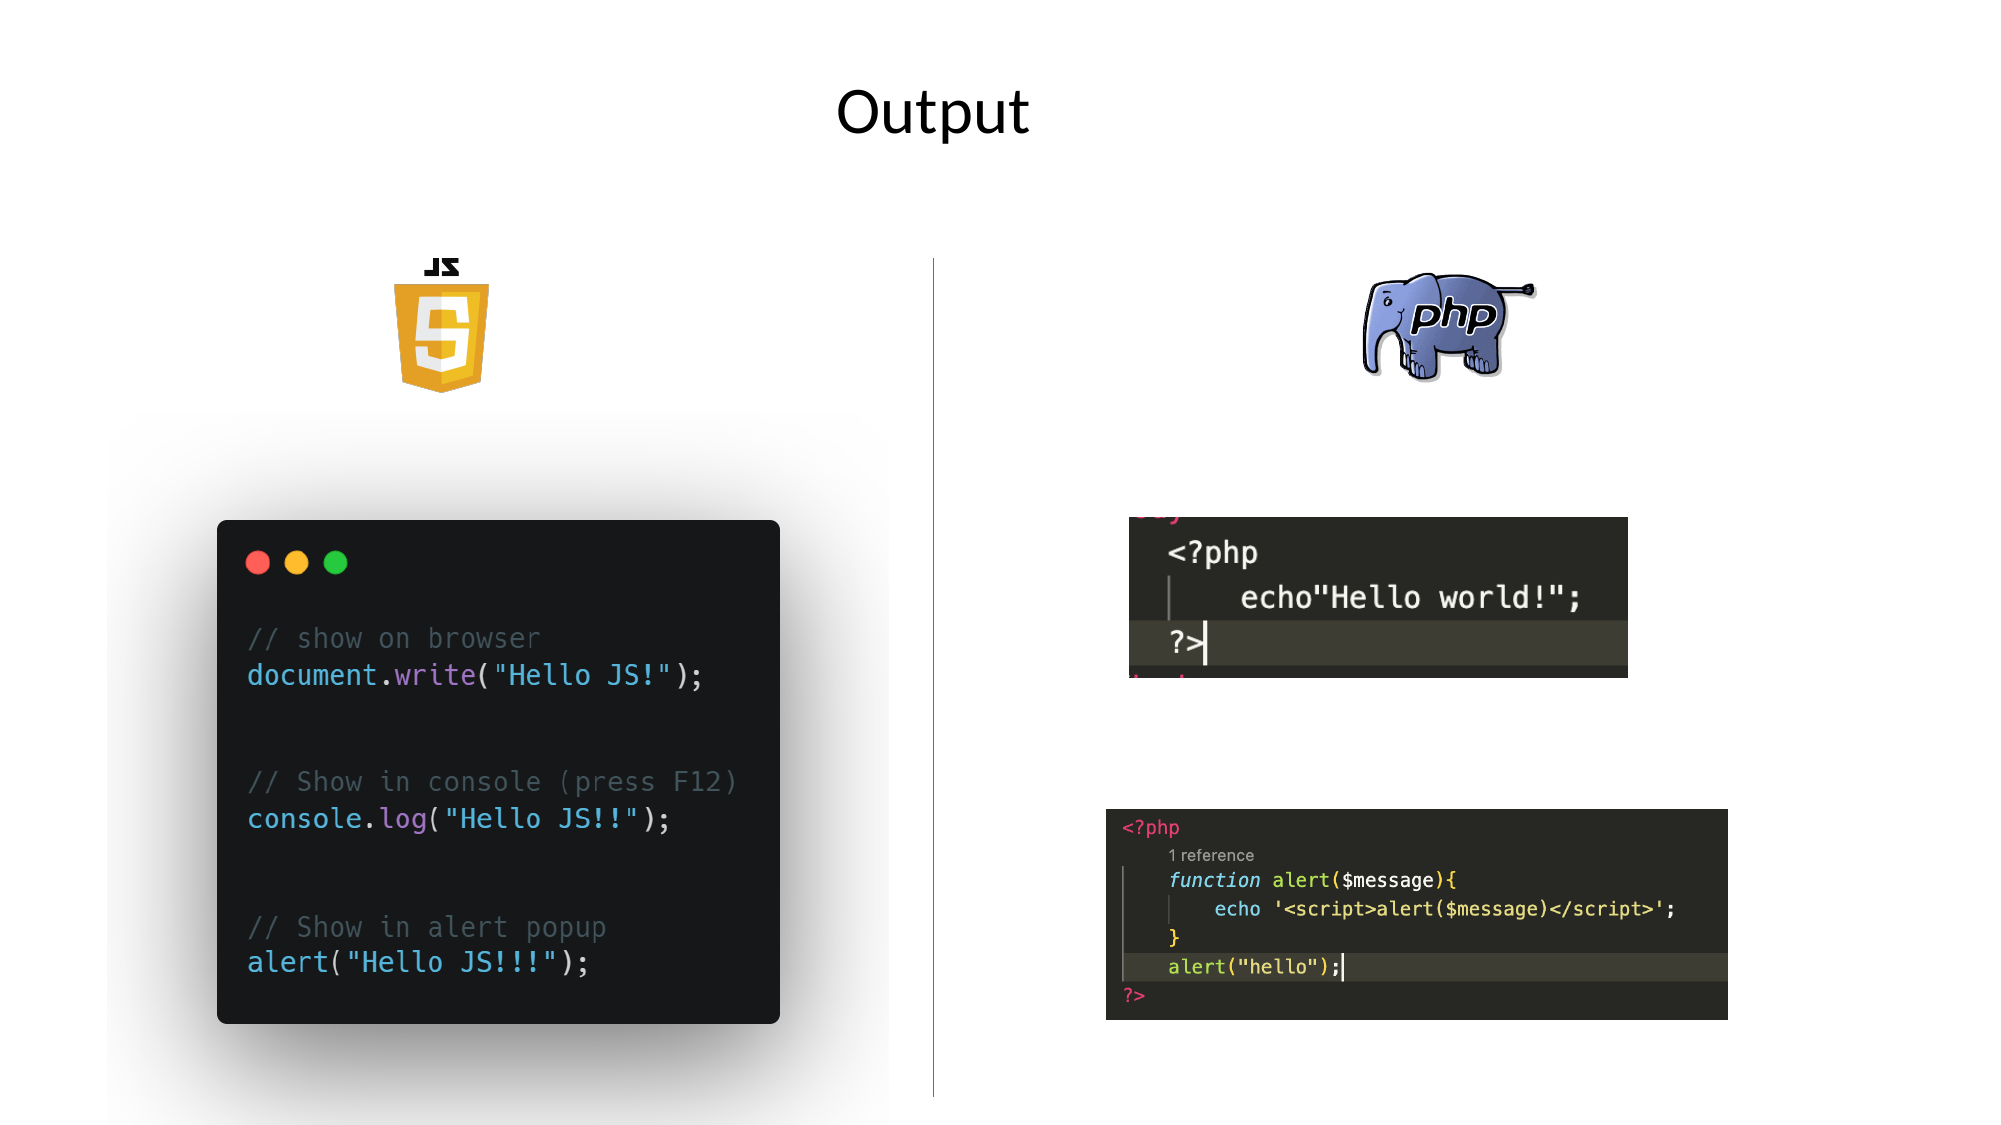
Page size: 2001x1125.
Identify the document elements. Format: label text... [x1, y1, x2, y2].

picture [1356, 265, 1541, 386]
picture [107, 411, 889, 1125]
picture [393, 258, 490, 393]
picture [1129, 517, 1628, 678]
picture [1106, 809, 1728, 1020]
text_box Output [821, 59, 1046, 155]
